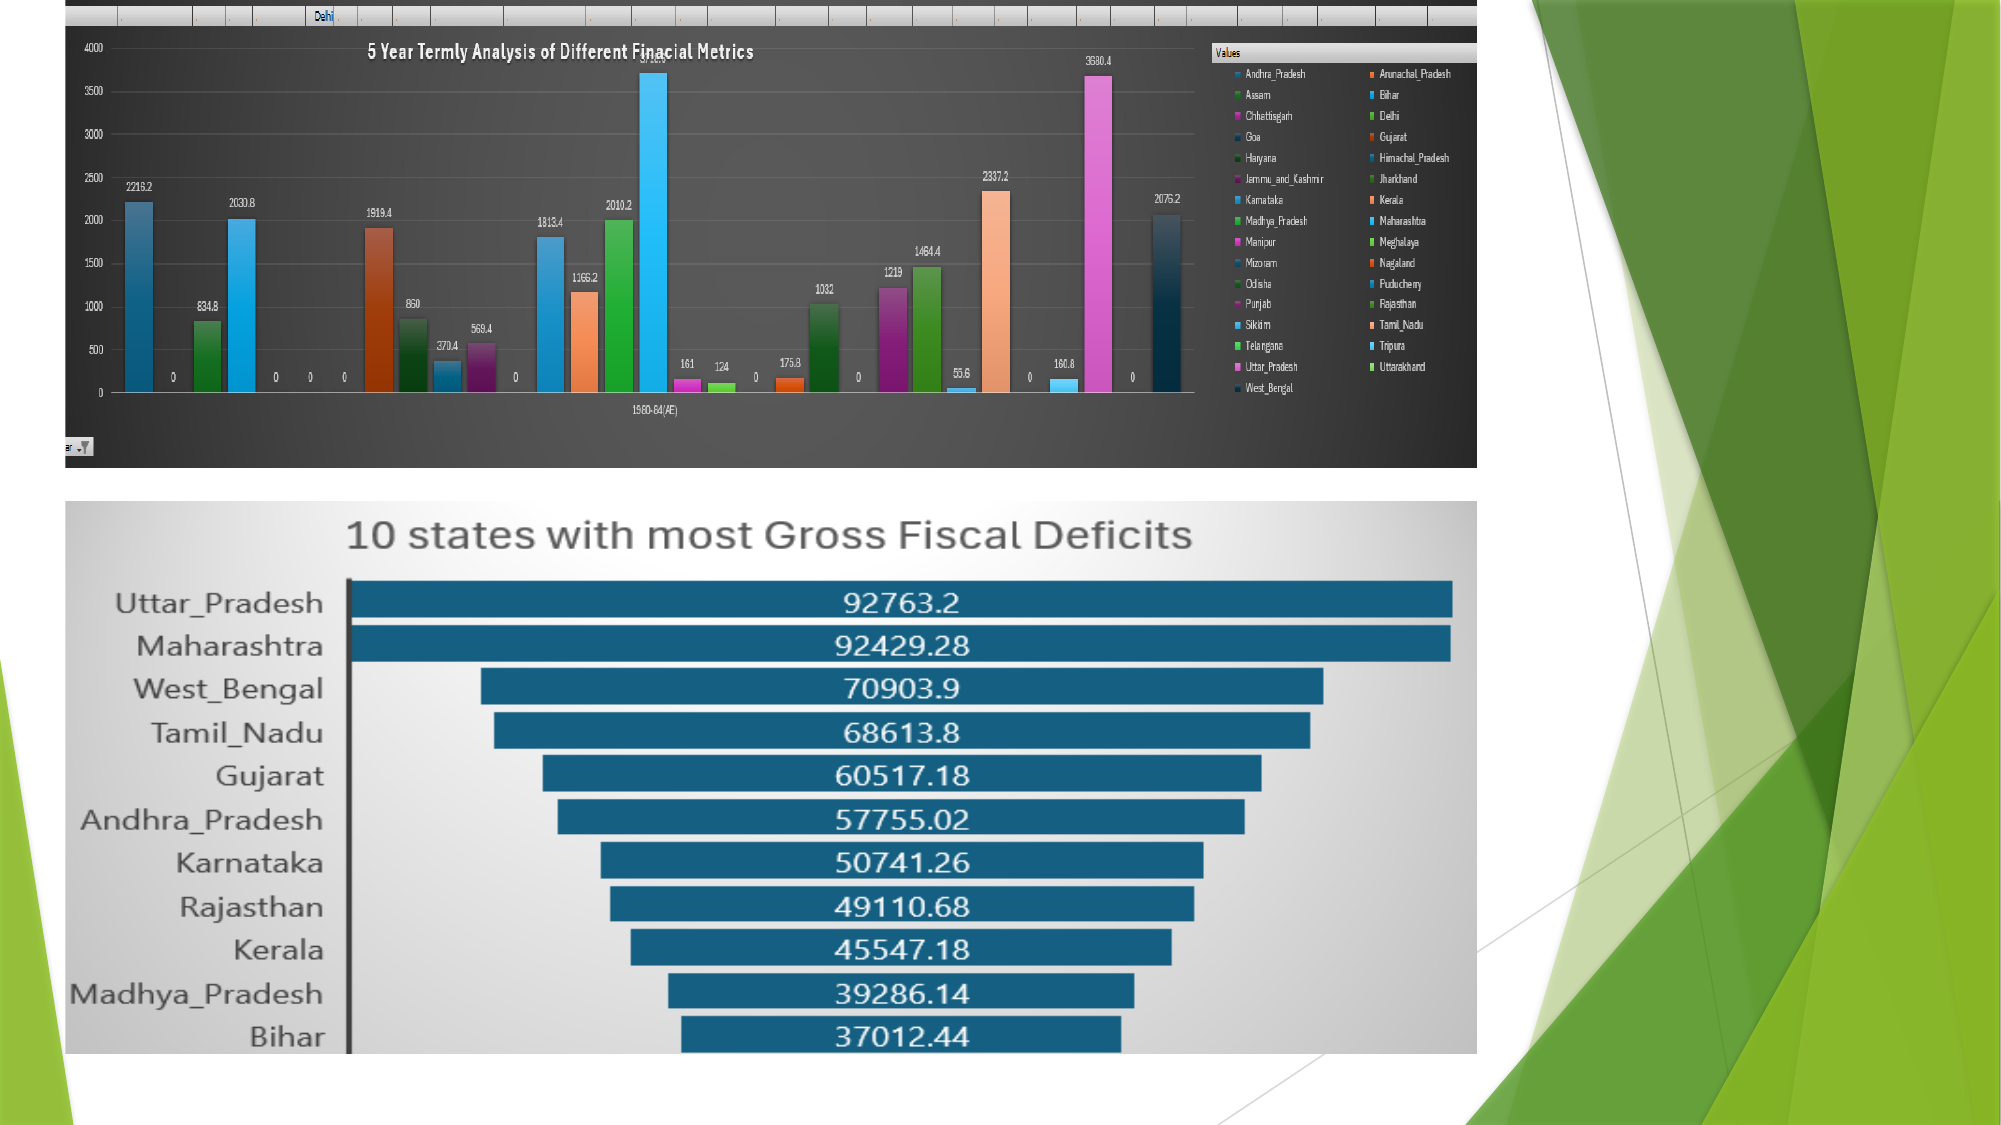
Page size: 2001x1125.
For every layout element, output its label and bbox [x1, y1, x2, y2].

list [64, 0, 1478, 468]
picture [64, 500, 1478, 1055]
